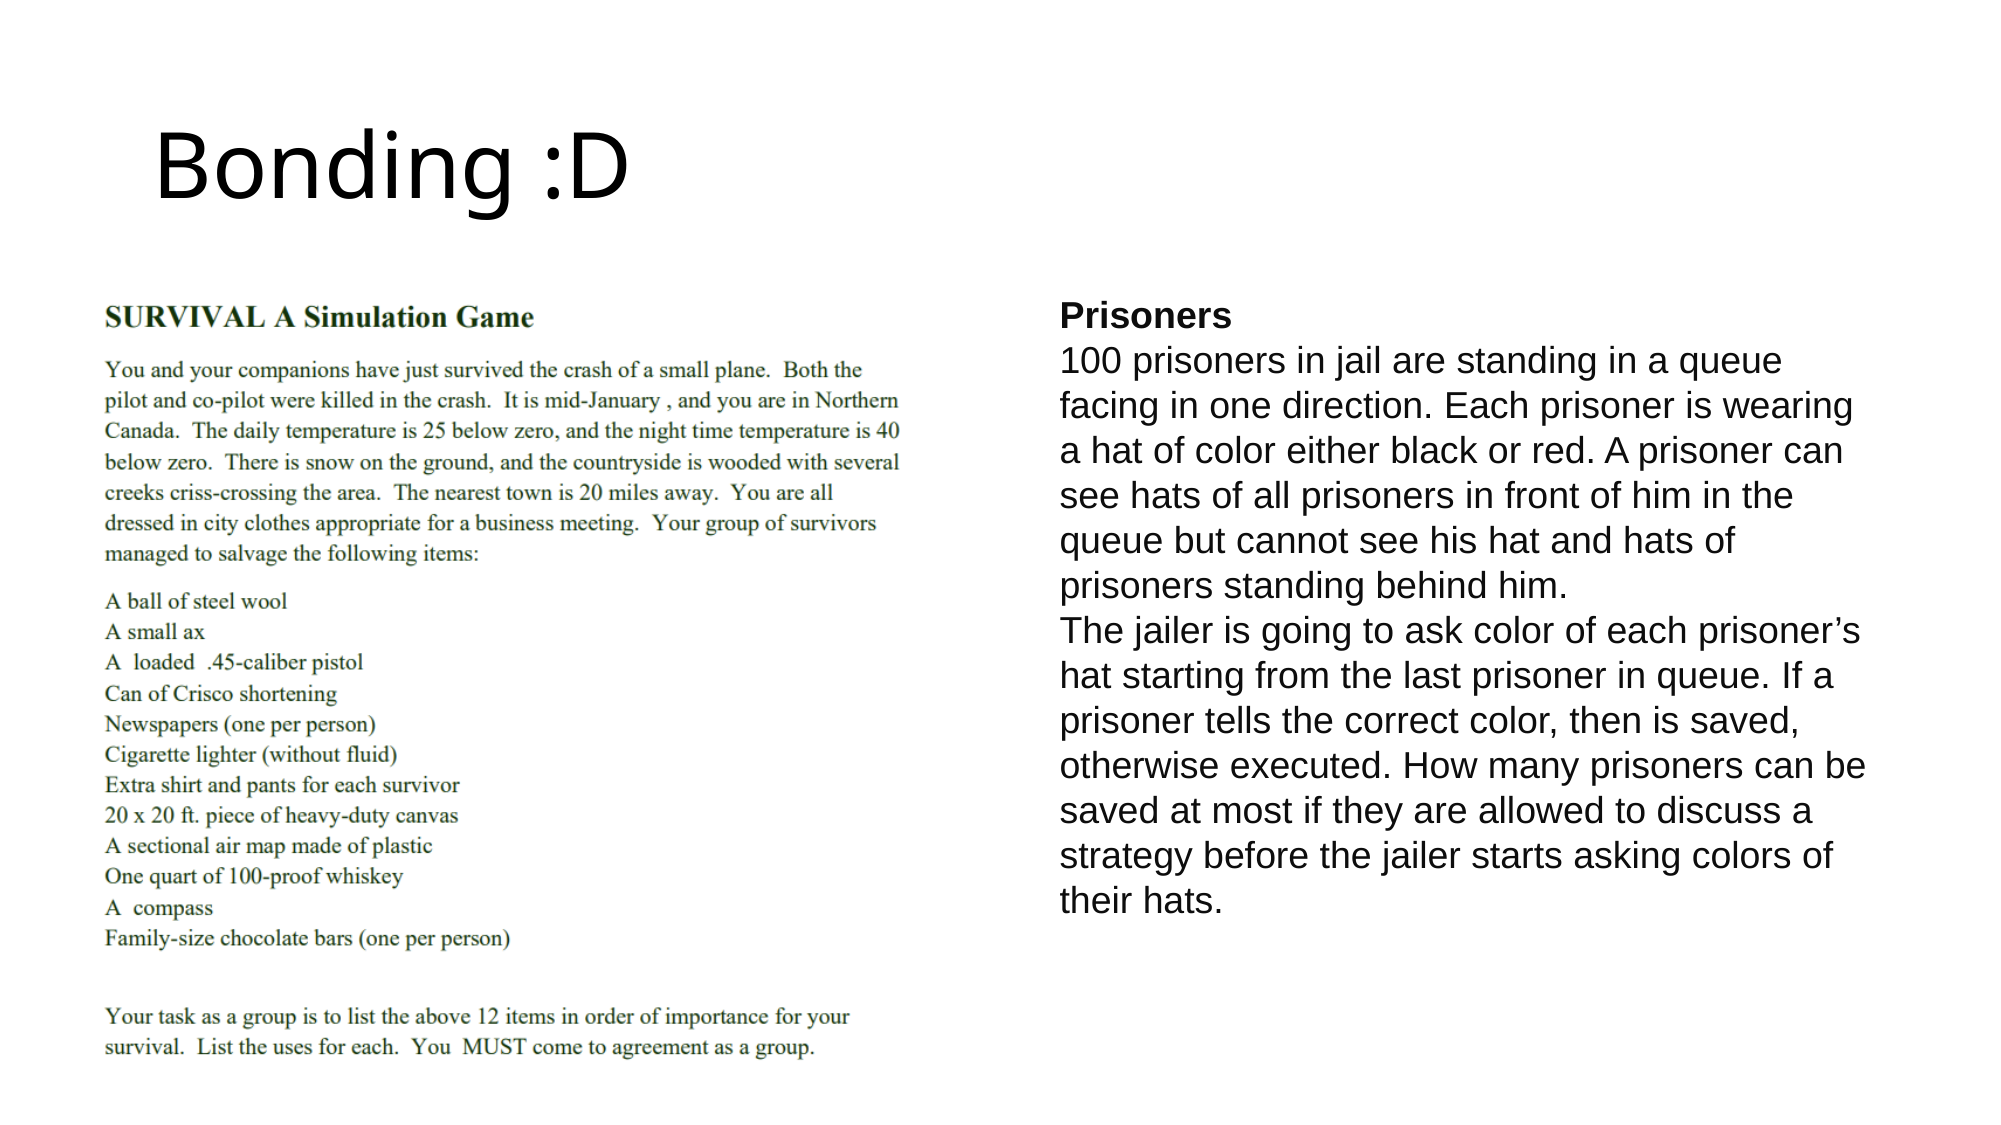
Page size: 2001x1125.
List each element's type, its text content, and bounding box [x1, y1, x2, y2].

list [52, 265, 956, 1094]
title Bonding :D [137, 59, 1863, 278]
text_box Prisoners 100 prisoners in jail are standing in a queue facing in one direction. Each prisoner is wearing a hat of color either black or red. A prisoner can see hats of all prisoners in front of him in the queue but cannot see his hat and hats of prisoners standing behind him. The jailer is going to ask color of each prisoner’s hat starting from the last prisoner in queue. If a prisoner tells the correct color, then is saved, otherwise executed. How many prisoners can be saved at most if they are allowed to discuss a strategy before the jailer starts asking colors of their hats. [1044, 283, 1892, 929]
